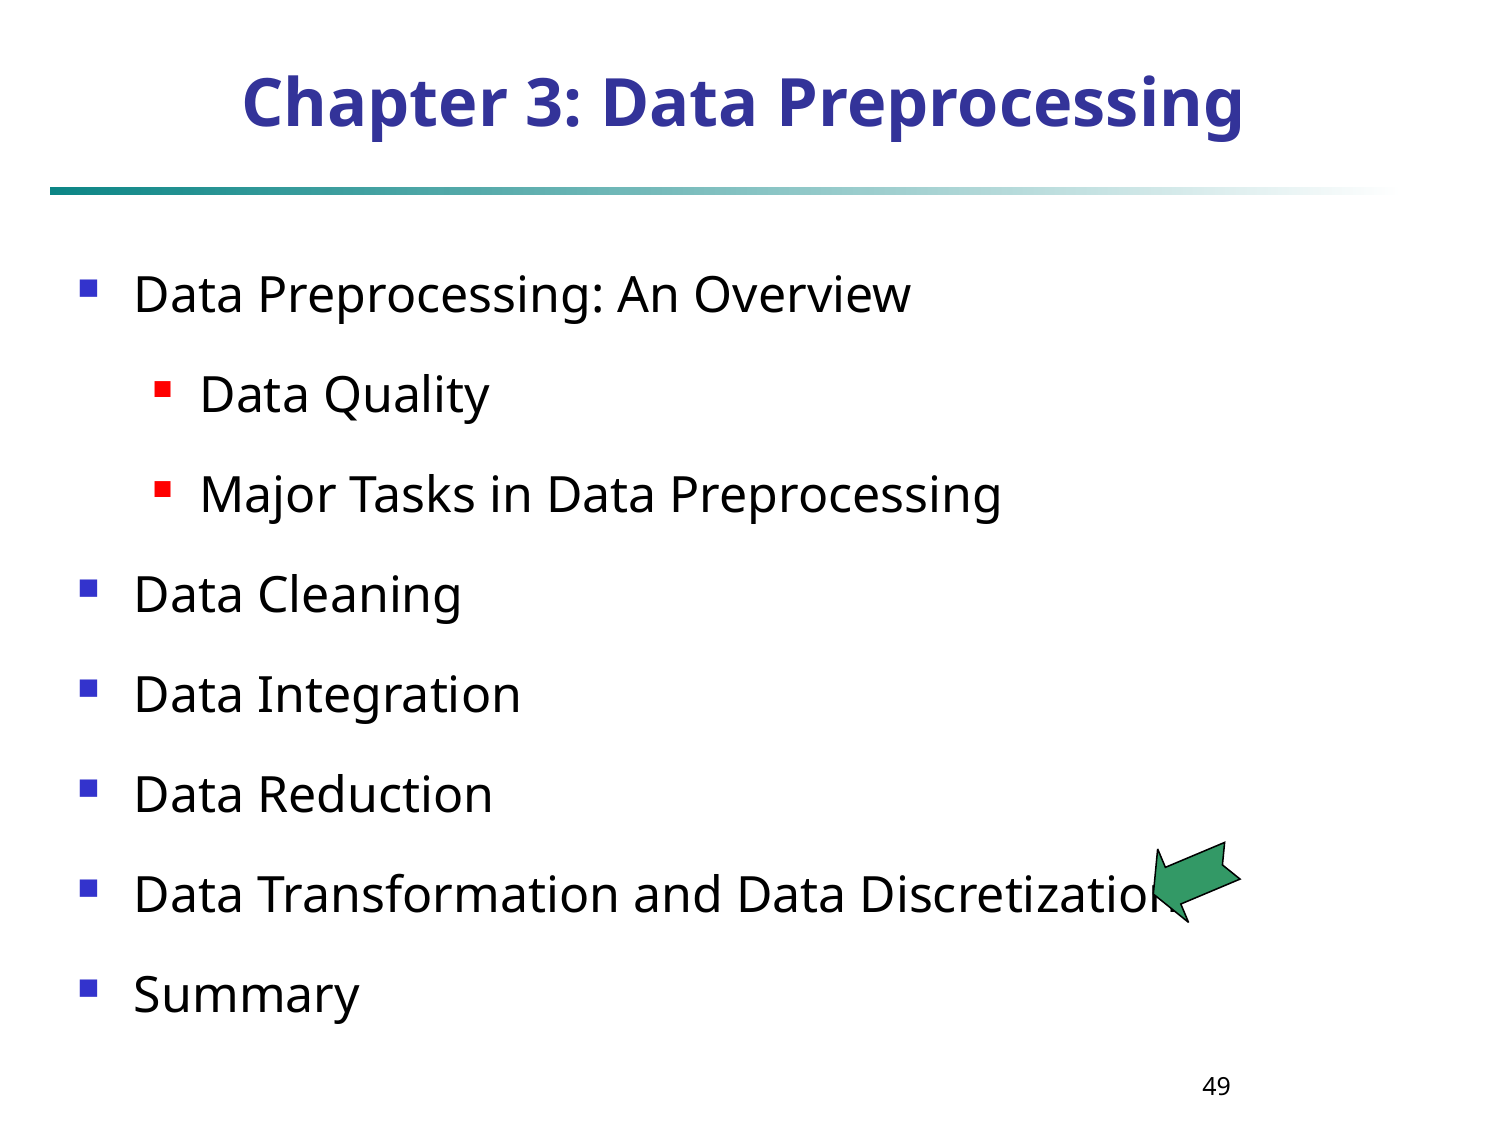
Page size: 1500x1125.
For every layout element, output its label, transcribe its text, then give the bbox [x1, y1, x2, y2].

list Data Preprocessing: An Overview Data Quality Major Tasks in Data Preprocessing Data Cleaning Data Integration Data Reduction Data Transformation and Data Discretization Summary [62, 224, 1413, 1063]
slide_number 49 [1187, 1062, 1500, 1125]
title Chapter 3: Data Preprocessing [24, 50, 1463, 150]
text_box [1153, 842, 1241, 923]
